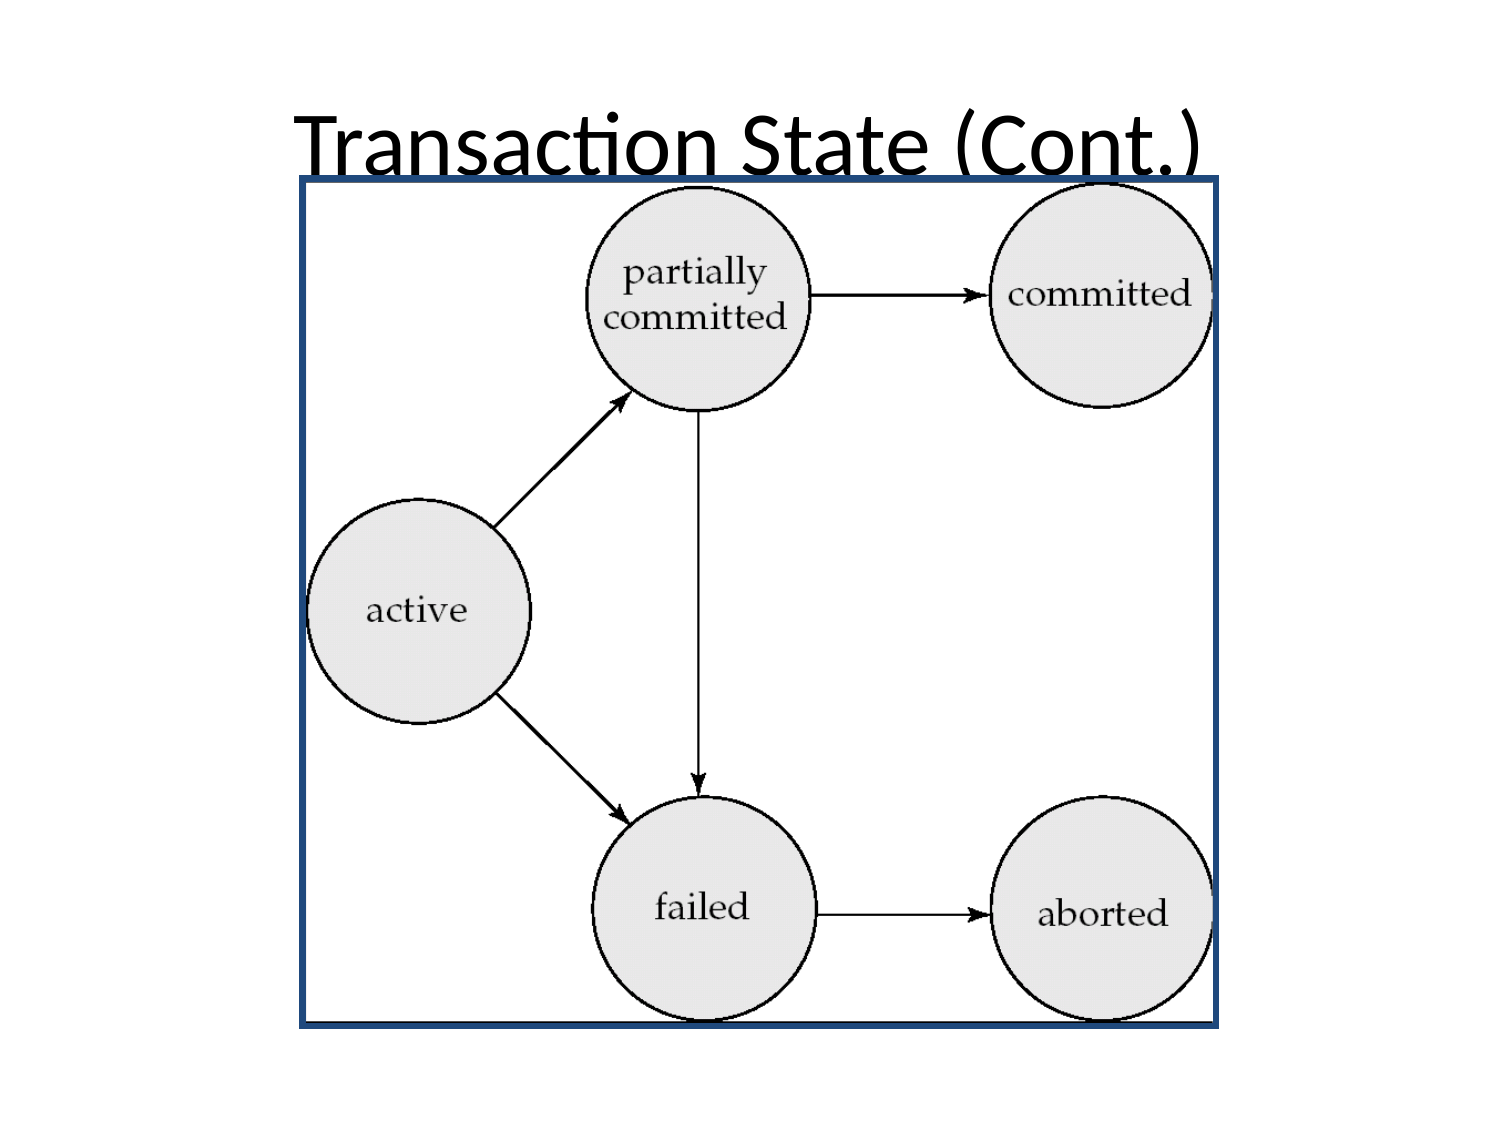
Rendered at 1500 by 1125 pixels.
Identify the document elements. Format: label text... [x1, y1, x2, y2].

picture [305, 181, 1213, 1024]
title Transaction State (Cont.) [75, 45, 1425, 233]
